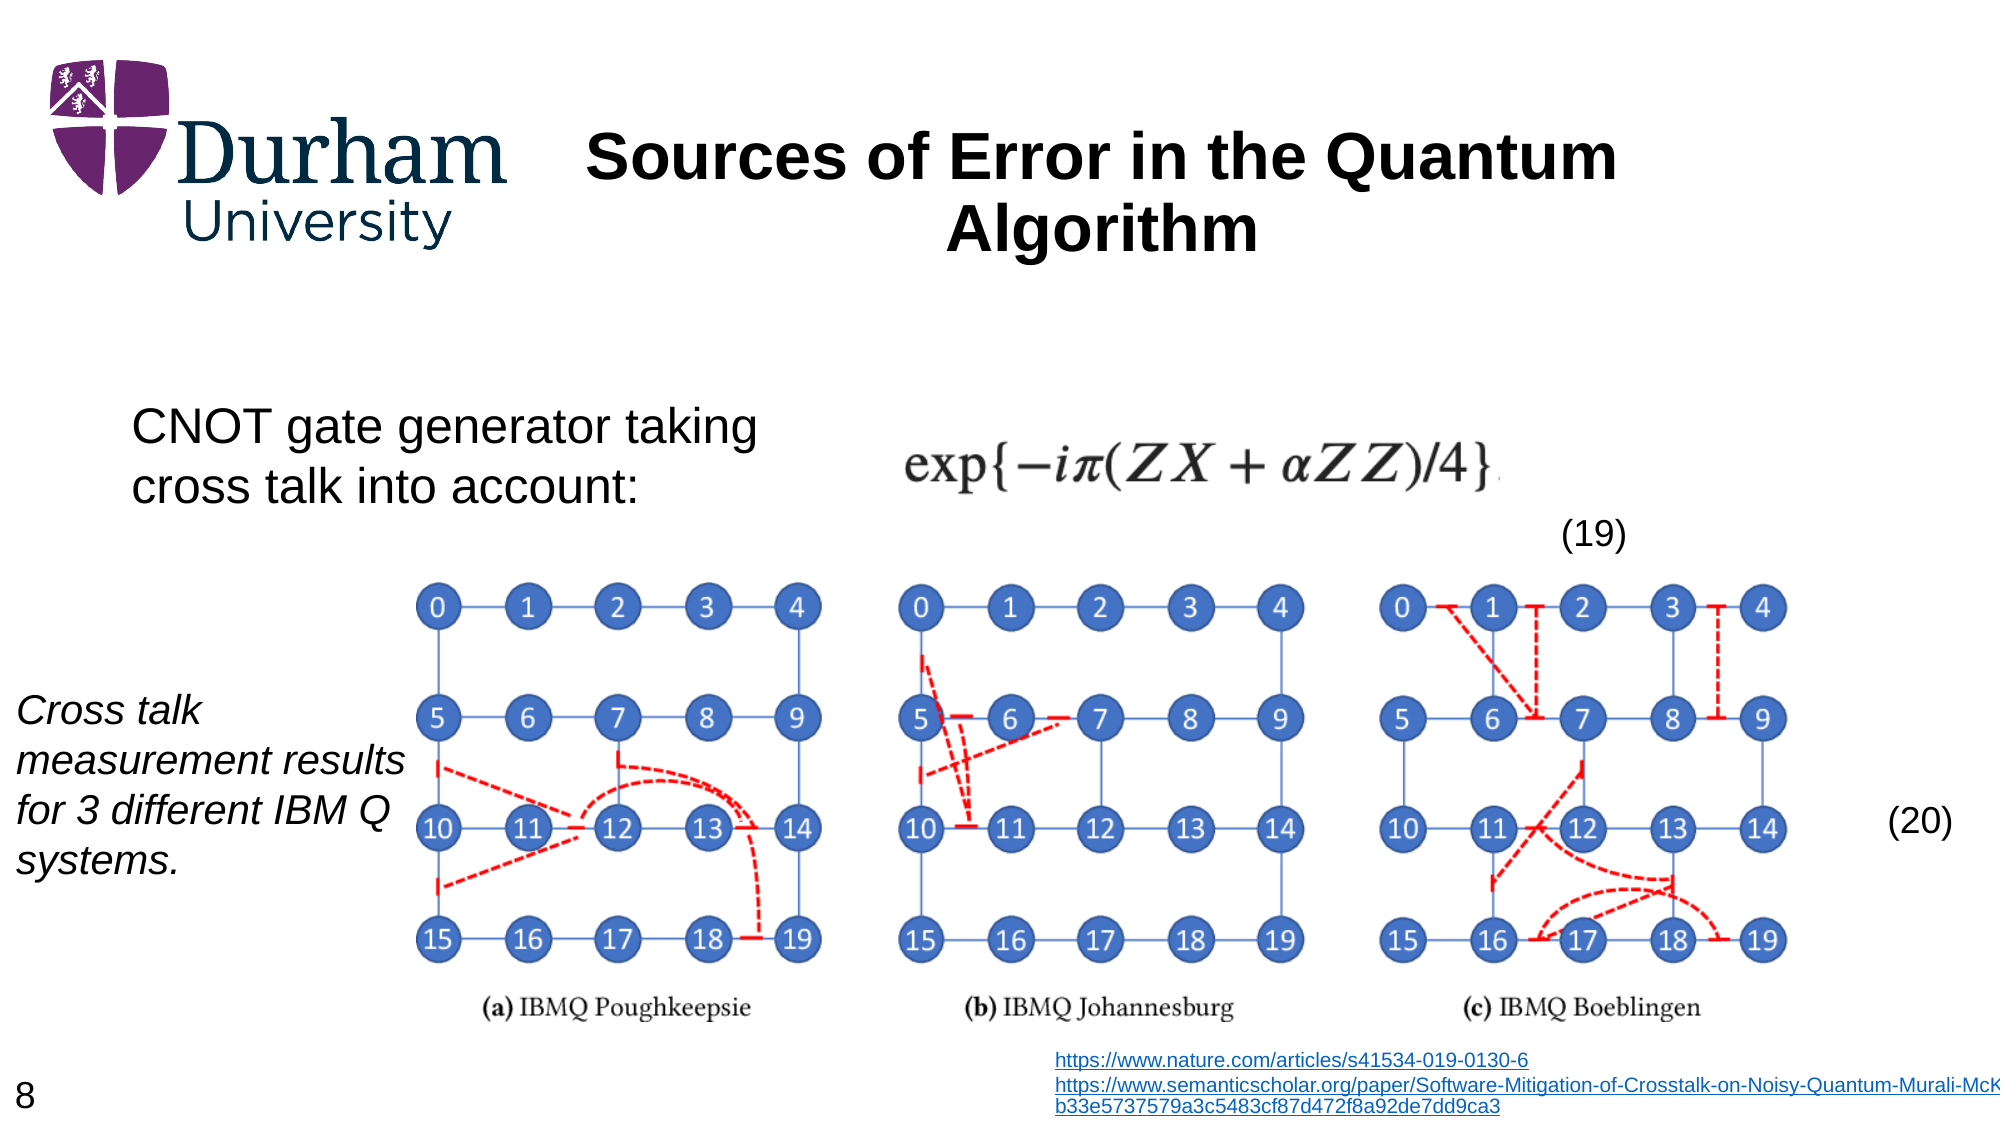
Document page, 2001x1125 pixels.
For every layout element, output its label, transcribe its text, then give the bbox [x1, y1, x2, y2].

picture [416, 582, 1789, 1022]
picture [50, 60, 507, 250]
text_box https://www.nature.com/articles/s41534-019-0130-6 https://www.semanticscholar.org/paper/Software-Mitigation-of-Crosstalk-on-Noisy-Quantum-Murali-McKay/b33e5737579a3c5483cf87d472f8a92de7dd9ca3 [1040, 1039, 2000, 1125]
text_box (20) [1872, 788, 2000, 849]
text_box CNOT gate generator taking cross talk into account: [116, 385, 802, 521]
picture [836, 379, 1500, 565]
text_box 8 [0, 1063, 234, 1124]
subtitle Sources of Error in the Quantum Algorithm [416, 114, 1789, 386]
text_box (19) [1546, 501, 1668, 562]
text_box Cross talk measurement results for 3 different IBM Q systems. [1, 675, 416, 891]
